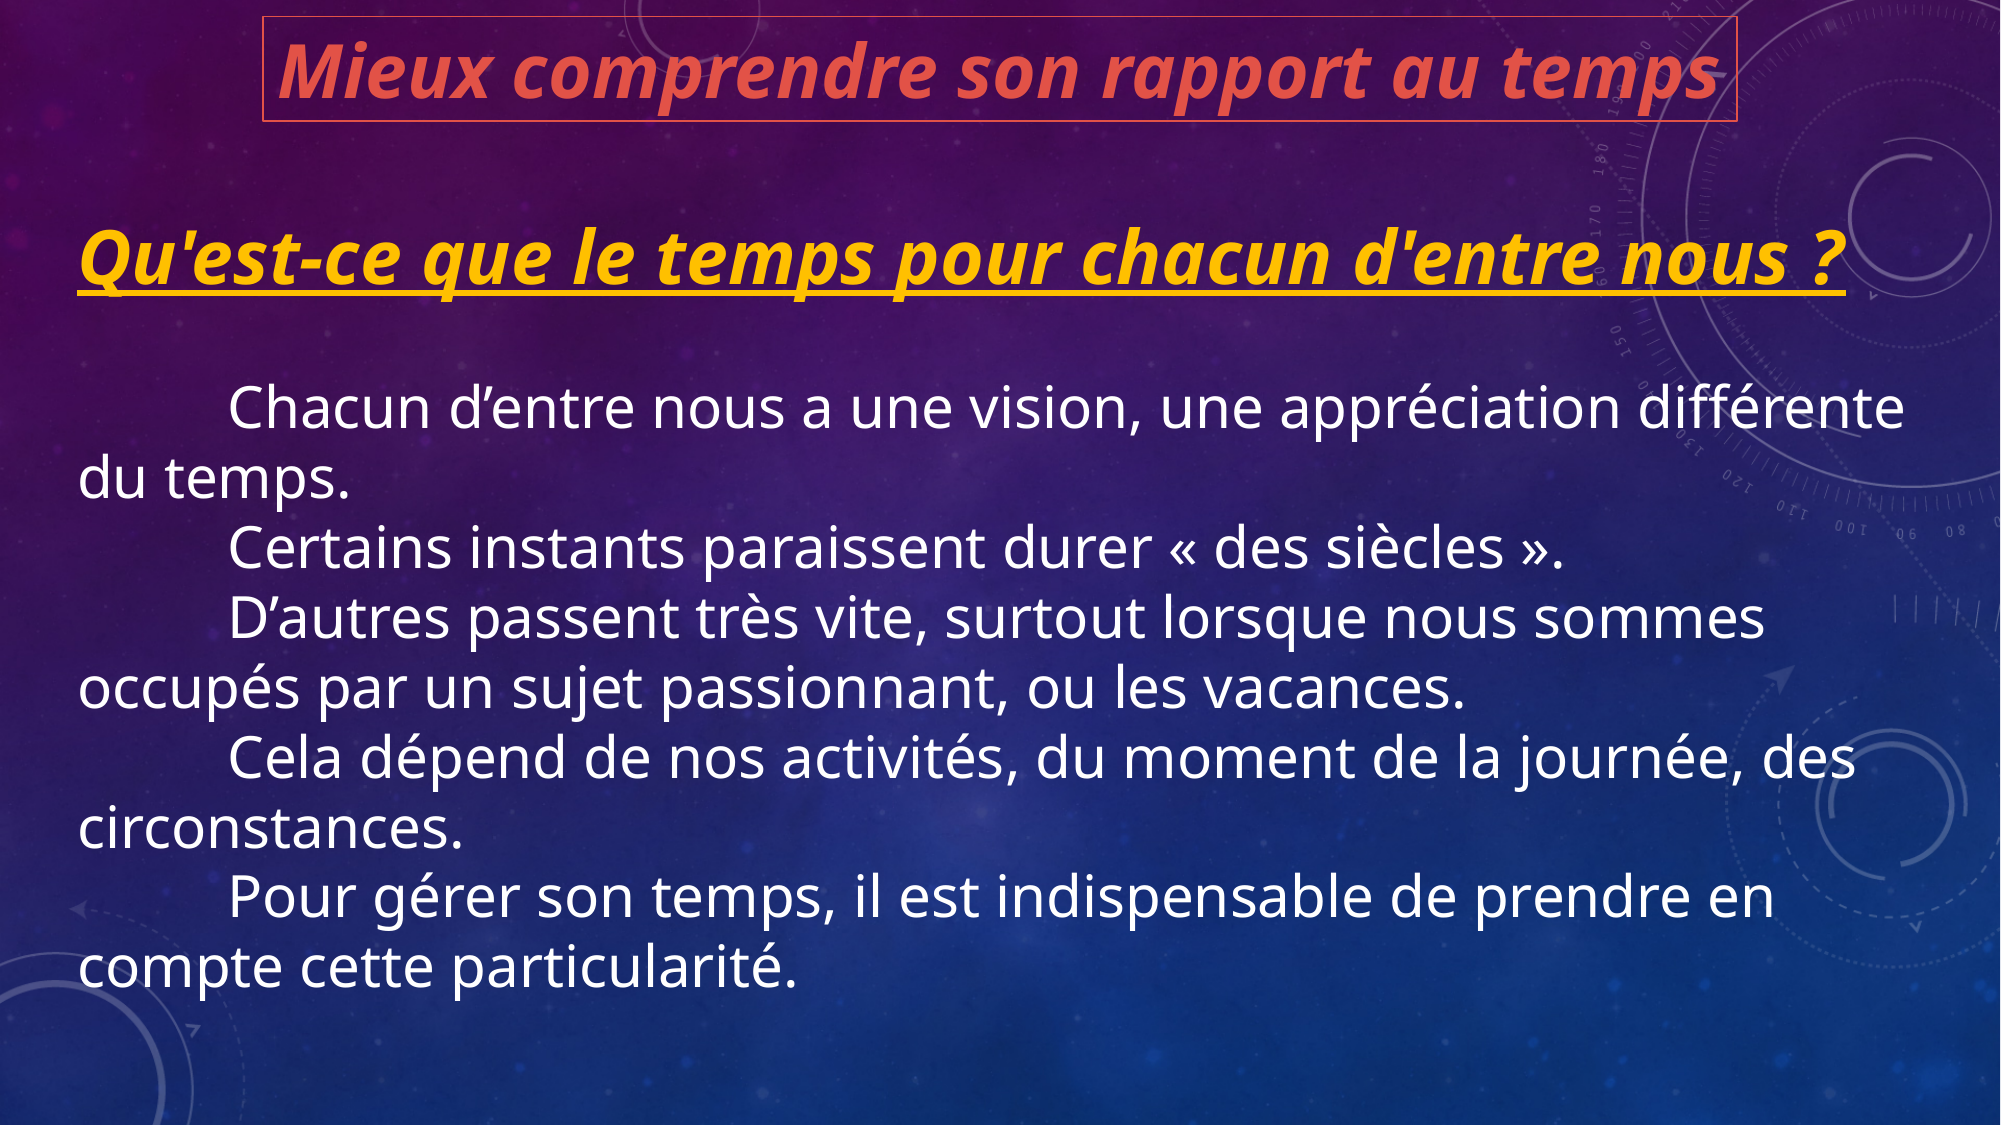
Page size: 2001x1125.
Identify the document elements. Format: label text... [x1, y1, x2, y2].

text_box Qu'est-ce que le temps pour chacun d'entre nous ? Chacun d’entre nous a une vision, une appréciation différente du temps. Certains instants paraissent durer « des siècles ». D’autres passent très vite, surtout lorsque nous sommes occupés par un sujet passionnant, ou les vacances. Cela dépend de nos activités, du moment de la journée, des circonstances. Pour gérer son temps, il est indispensable de prendre en compte cette particularité. [62, 202, 1983, 1007]
picture [0, 0, 2001, 1125]
text_box Mieux comprendre son rapport au temps [262, 16, 1737, 122]
